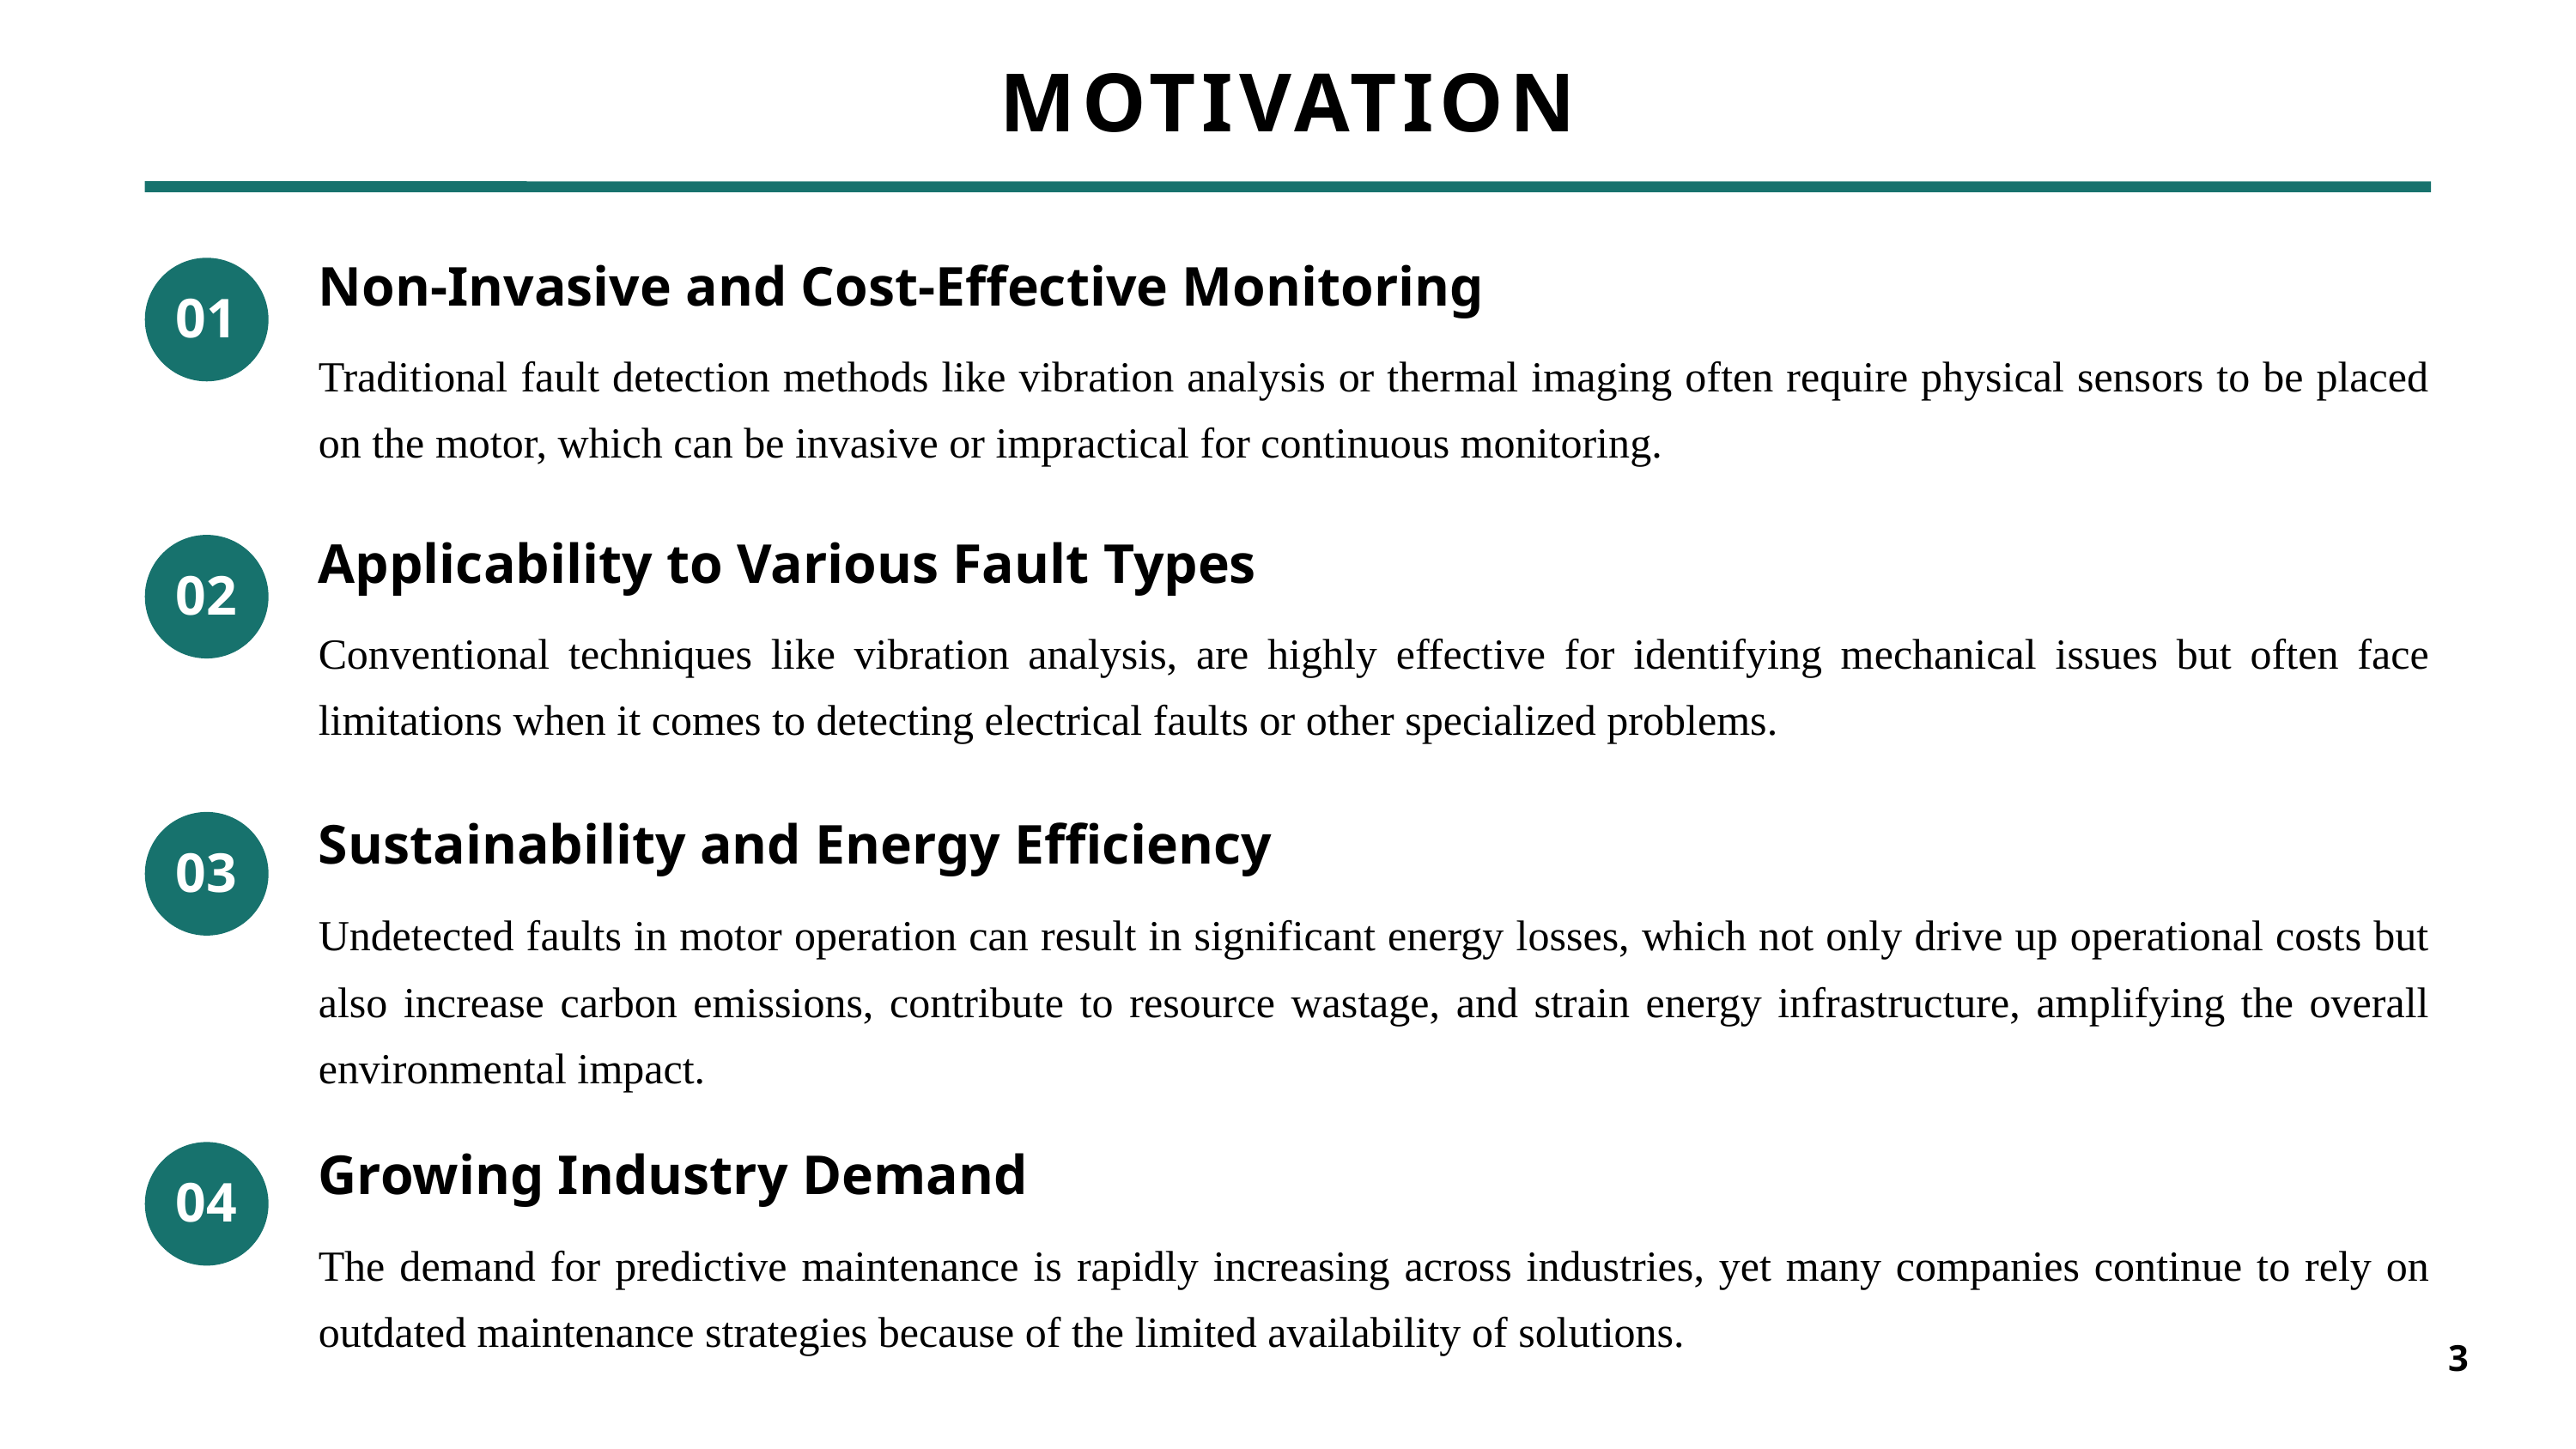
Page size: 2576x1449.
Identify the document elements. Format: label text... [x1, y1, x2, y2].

text_box 3 [2445, 1323, 2469, 1379]
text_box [144, 534, 269, 659]
text_box Traditional fault detection methods like vibration analysis or thermal imaging often require physical sensors to be placed on the motor, which can be invasive or impractical for continuous monitoring. [318, 333, 2432, 468]
text_box Applicability to Various Fault Types [318, 518, 2432, 594]
text_box Conventional techniques like vibration analysis, are highly effective for identifying mechanical issues but often face limitations when it comes to detecting electrical faults or other specialized problems. [318, 610, 2432, 744]
text_box MOTIVATION [144, 35, 2432, 149]
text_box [144, 258, 269, 382]
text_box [144, 811, 2432, 1089]
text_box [144, 1142, 2432, 1354]
text_box Non-Invasive and Cost-Effective Monitoring [318, 241, 2432, 318]
